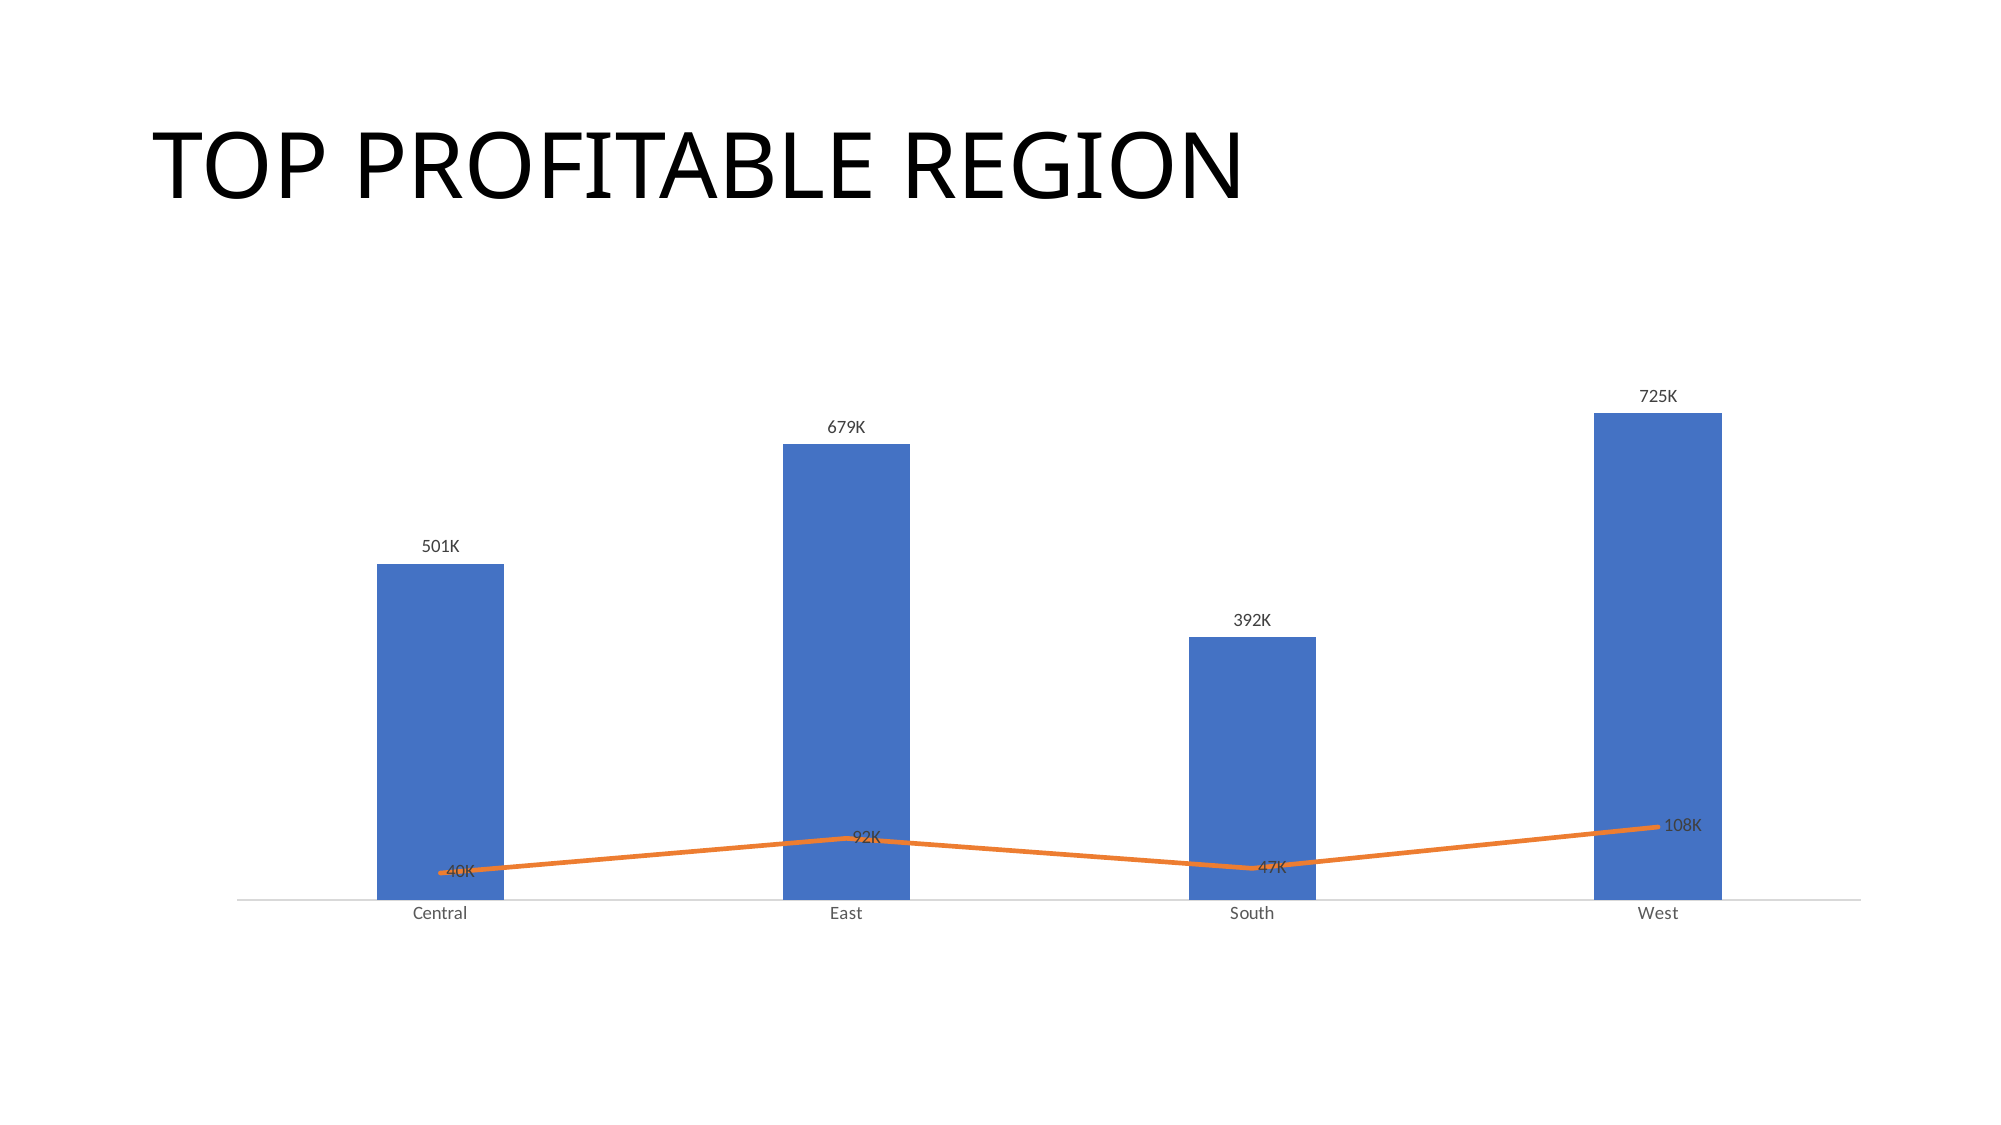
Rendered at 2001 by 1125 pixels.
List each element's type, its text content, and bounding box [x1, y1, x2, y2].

title TOP PROFITABLE REGION [137, 59, 1863, 278]
chart [137, 313, 1863, 1030]
